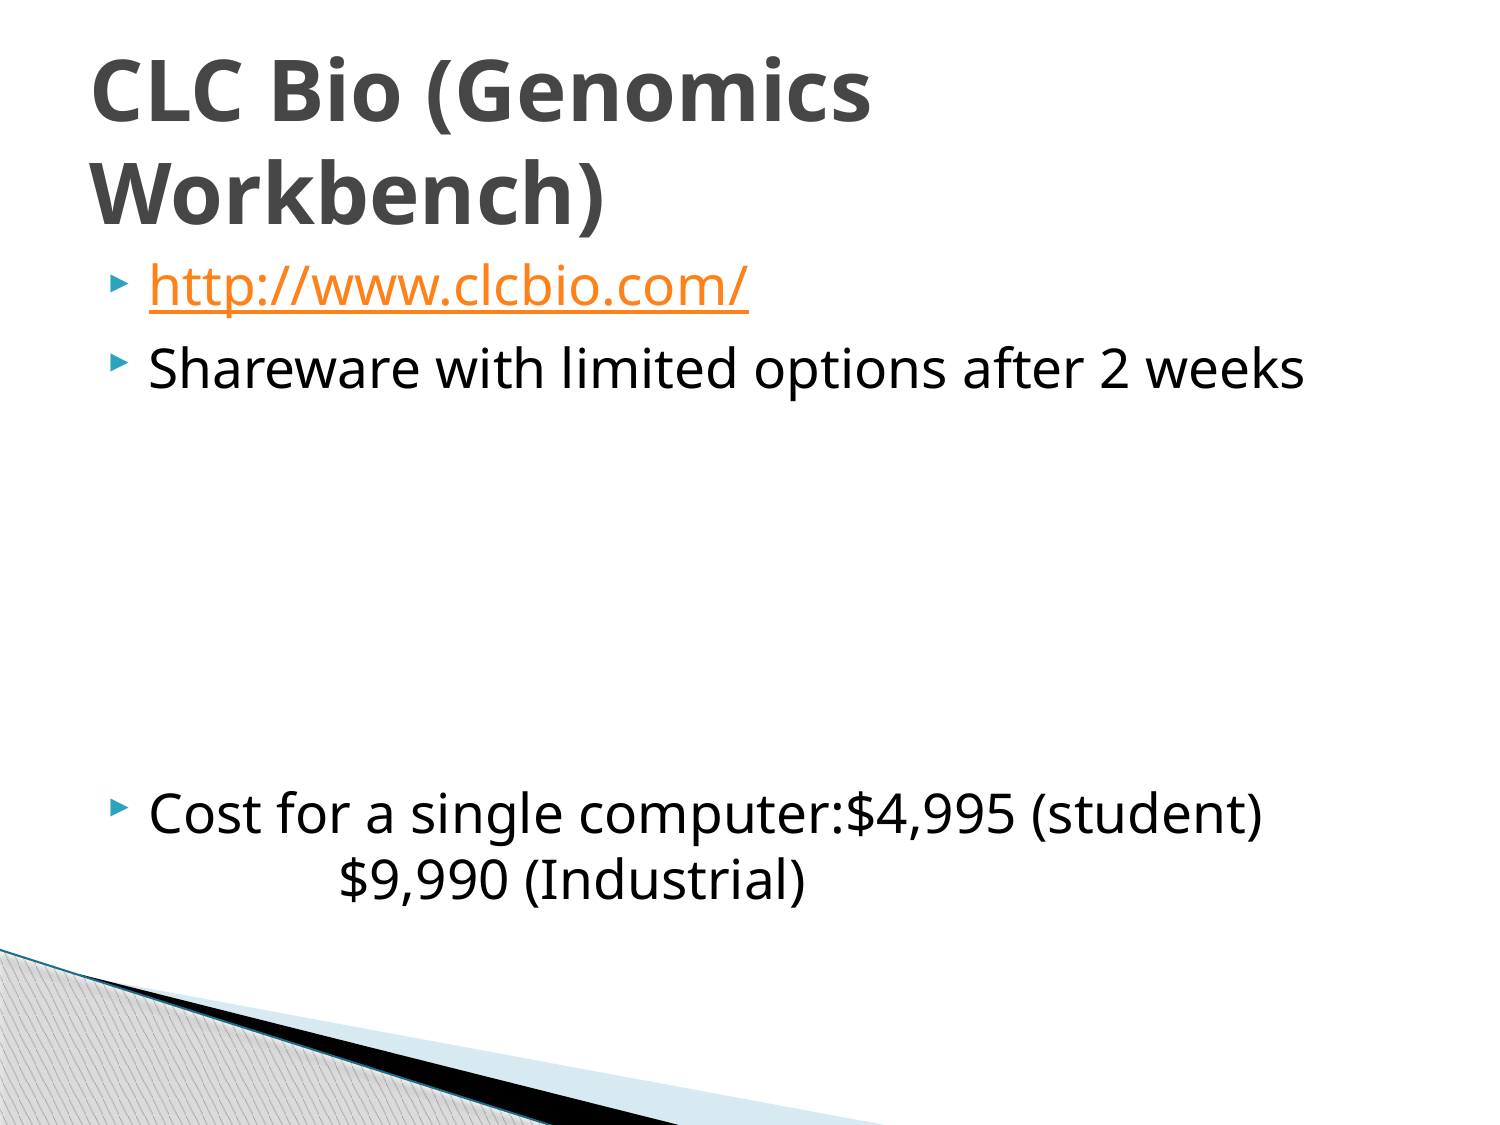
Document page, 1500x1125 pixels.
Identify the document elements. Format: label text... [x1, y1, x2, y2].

list http://www.clcbio.com/ Shareware with limited options after 2 weeks Cost for a single computer:$4,995 (student) $9,990 (Industrial) [75, 243, 1425, 986]
title CLC Bio (Genomics Workbench) [75, 45, 1425, 233]
